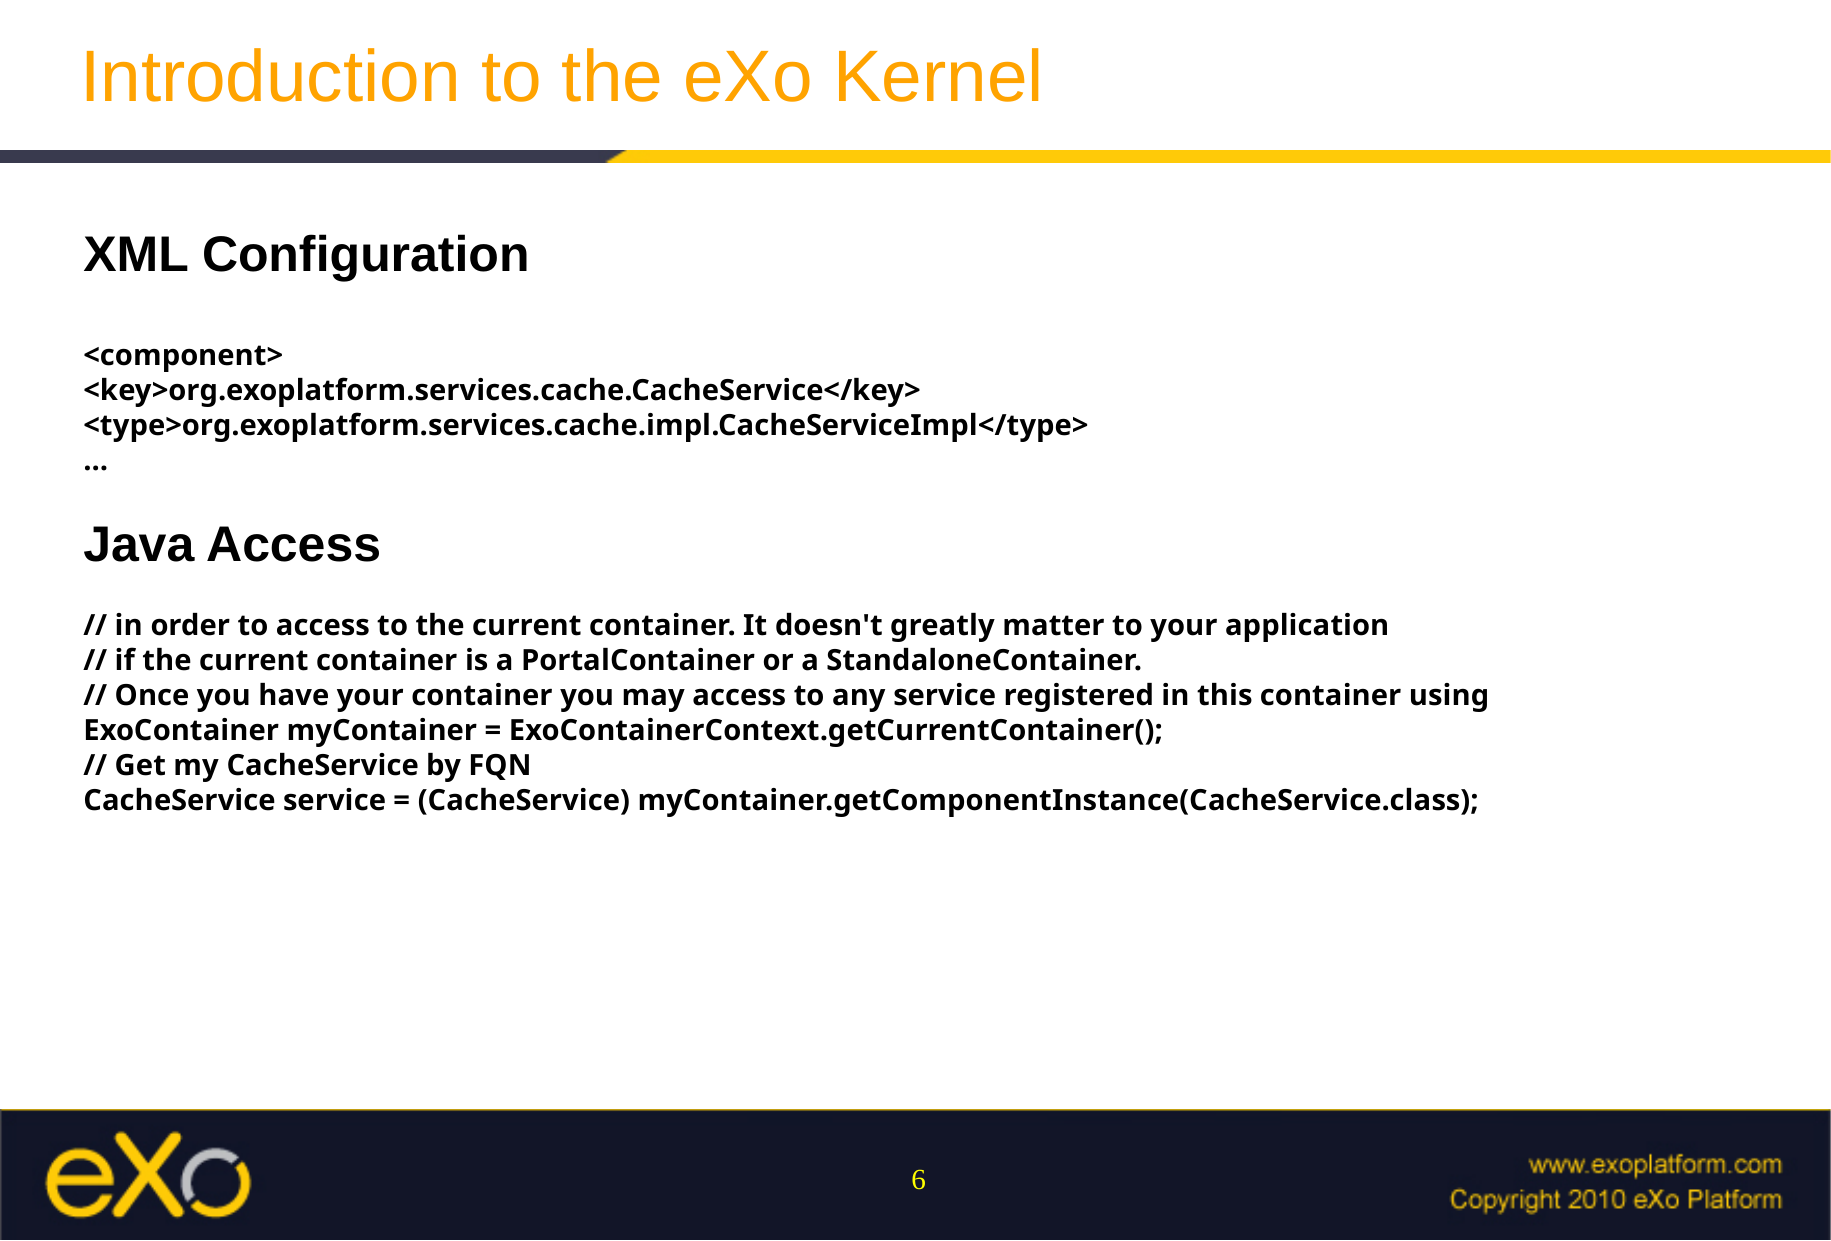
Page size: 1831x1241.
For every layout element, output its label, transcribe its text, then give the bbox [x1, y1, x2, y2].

text_box XML Configuration <component> <key>org.exoplatform.services.cache.CacheService</key> <type>org.exoplatform.services.cache.impl.CacheServiceImpl</type> ... Java Access // in order to access to the current container. It doesn't greatly matter to your application // if the current container is a PortalContainer or a StandaloneContainer. // Once you have your container you may access to any service registered in this container using ExoContainer myContainer = ExoContainerContext.getCurrentContainer(); // Get my CacheService by FQN CacheService service = (CacheService) myContainer.getComponentInstance(CacheService.class); [83, 221, 1806, 1057]
text_box Introduction to the eXo Kernel [80, 41, 1751, 117]
picture [0, 1109, 1831, 1240]
picture [0, 150, 1831, 163]
